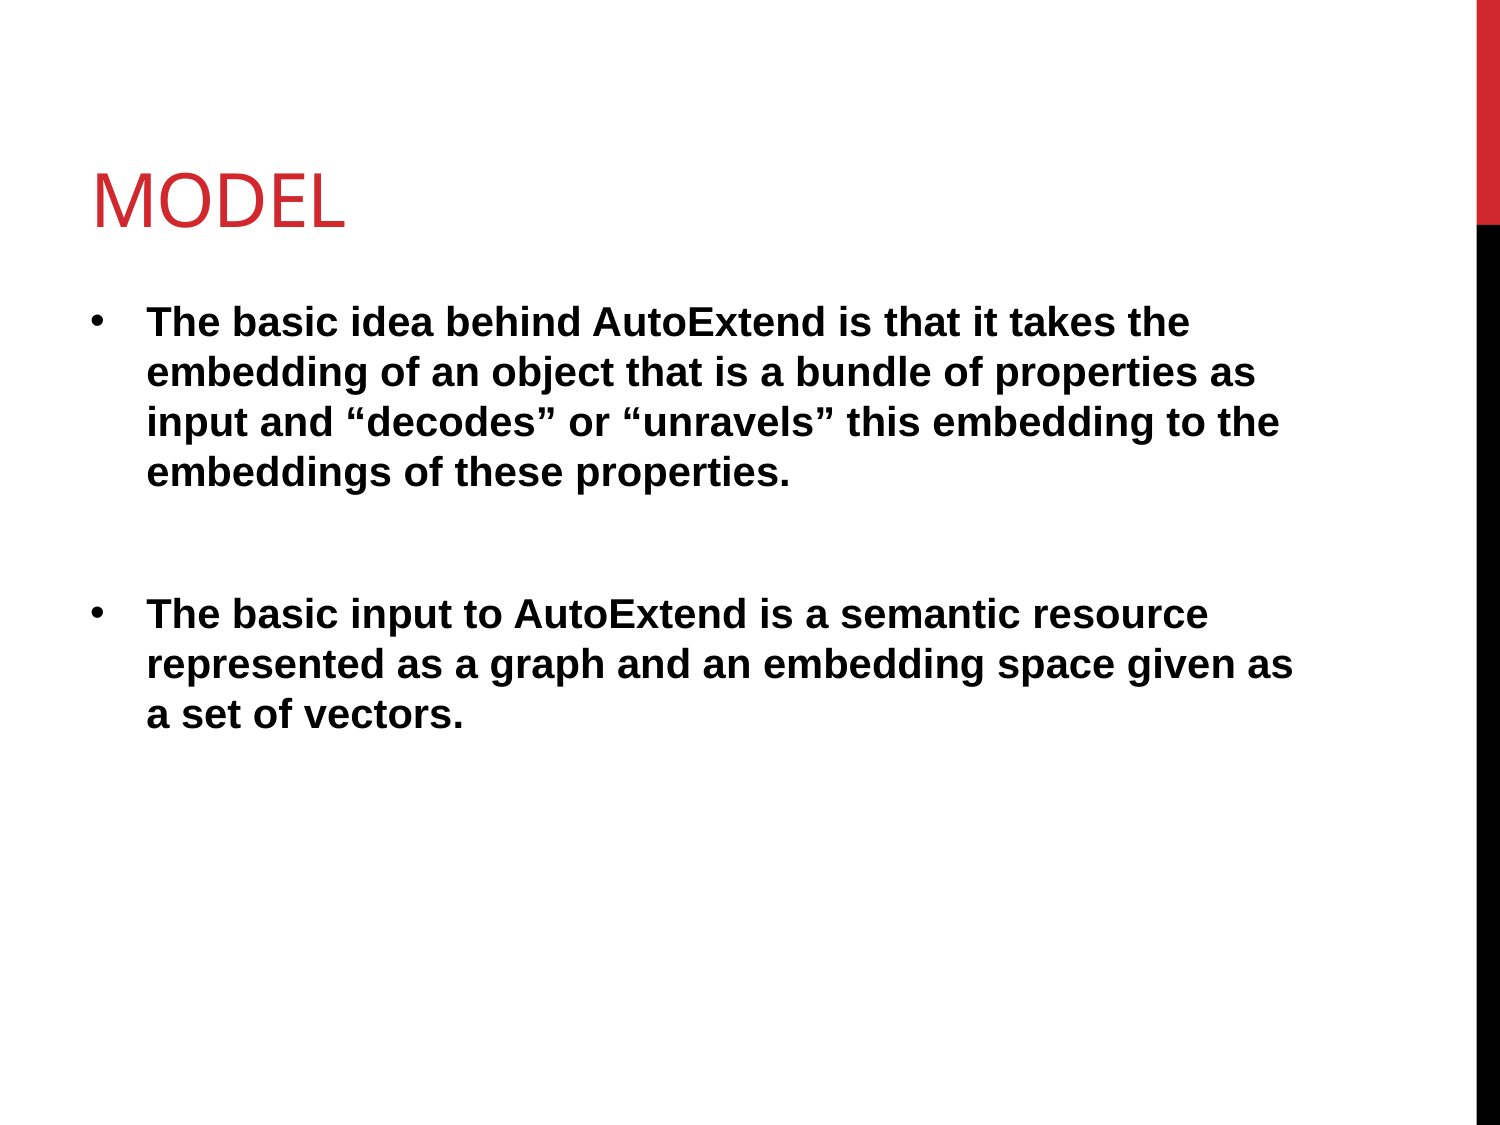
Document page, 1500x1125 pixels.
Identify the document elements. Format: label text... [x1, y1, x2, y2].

list The basic idea behind AutoExtend is that it takes the embedding of an object that is a bundle of properties as input and “decodes” or “unravels” this embedding to the embeddings of these properties. The basic input to AutoExtend is a semantic resource represented as a graph and an embedding space given as a set of vectors. [75, 287, 1325, 1005]
title Model [75, 25, 1025, 250]
